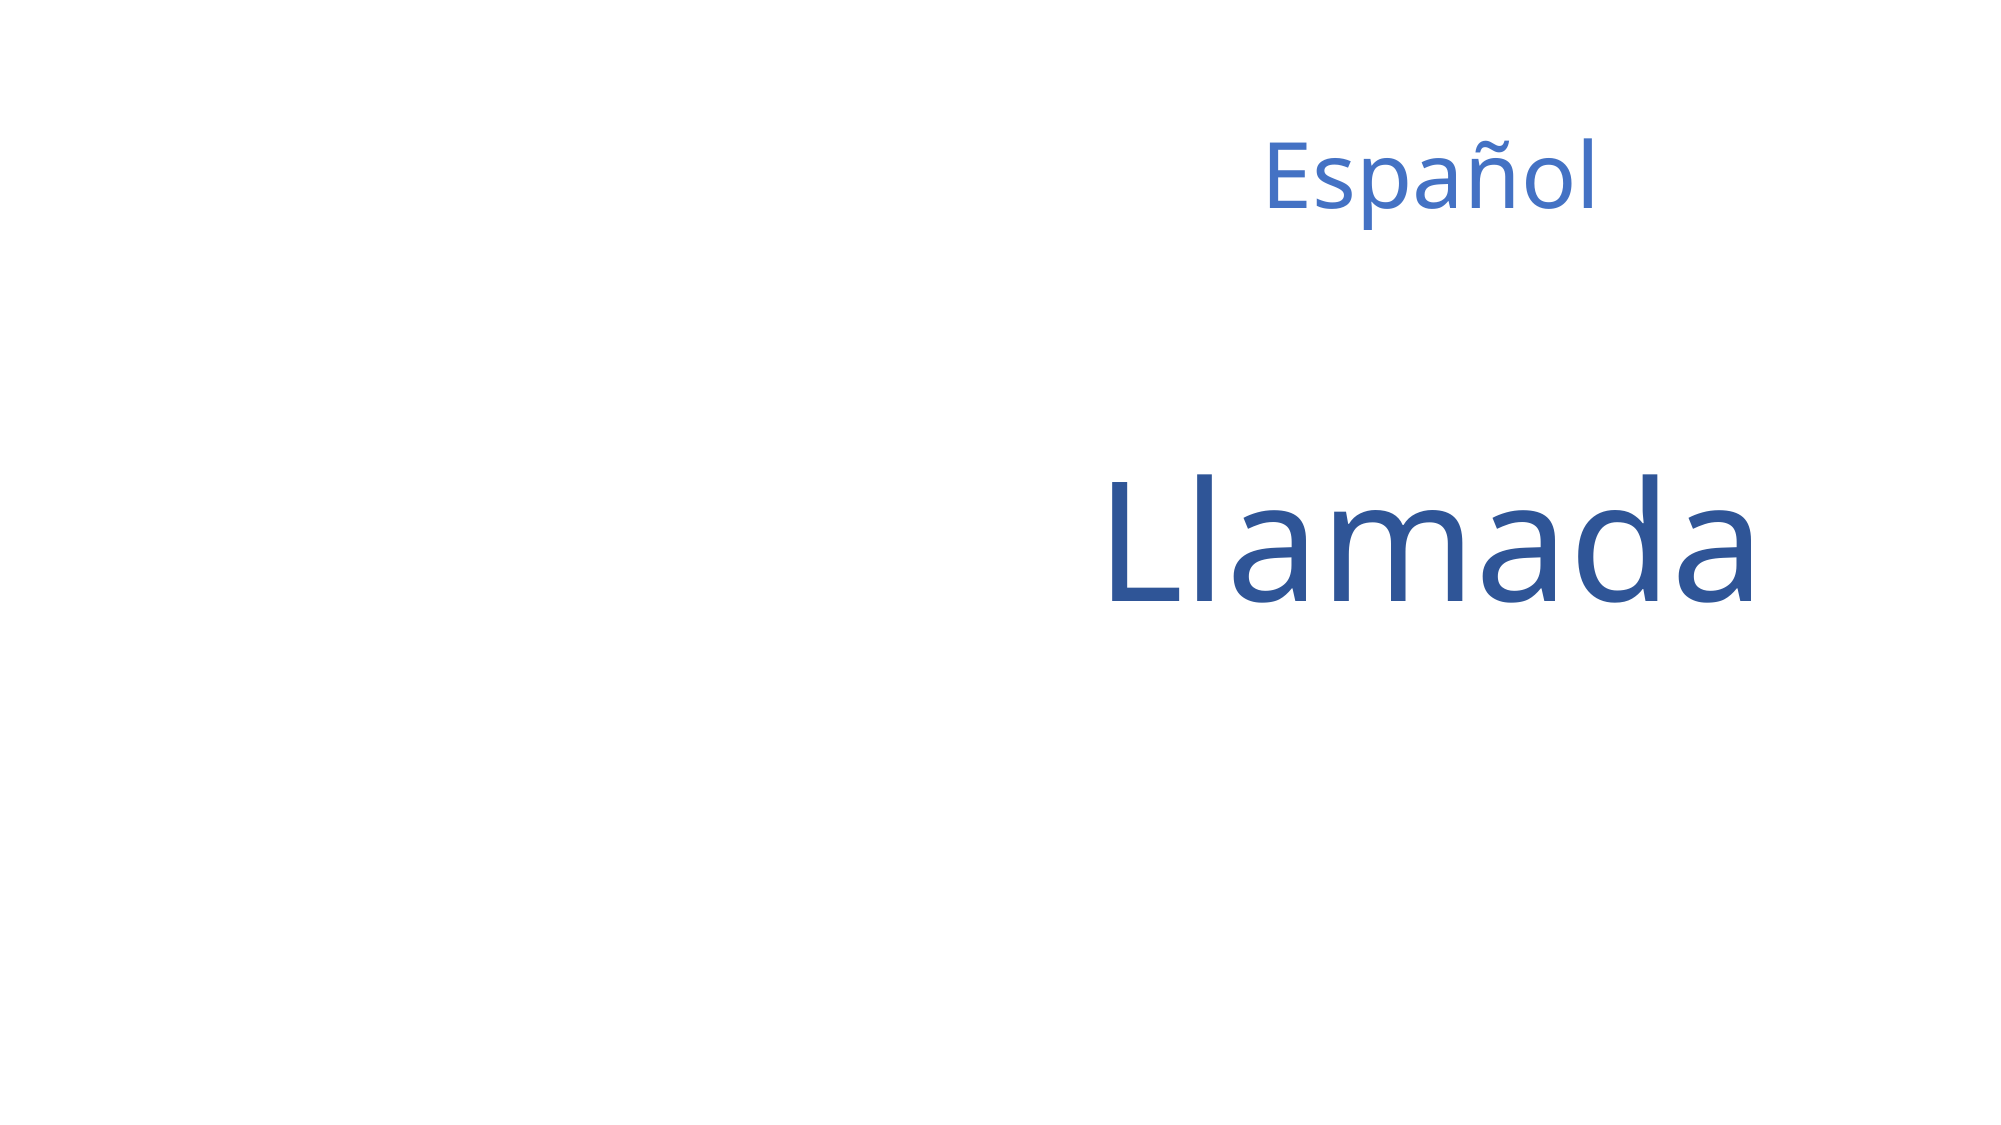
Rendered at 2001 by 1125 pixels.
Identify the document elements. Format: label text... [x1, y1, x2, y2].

text_box Llamada [999, 449, 1863, 746]
text_box Español [1196, 70, 1666, 288]
